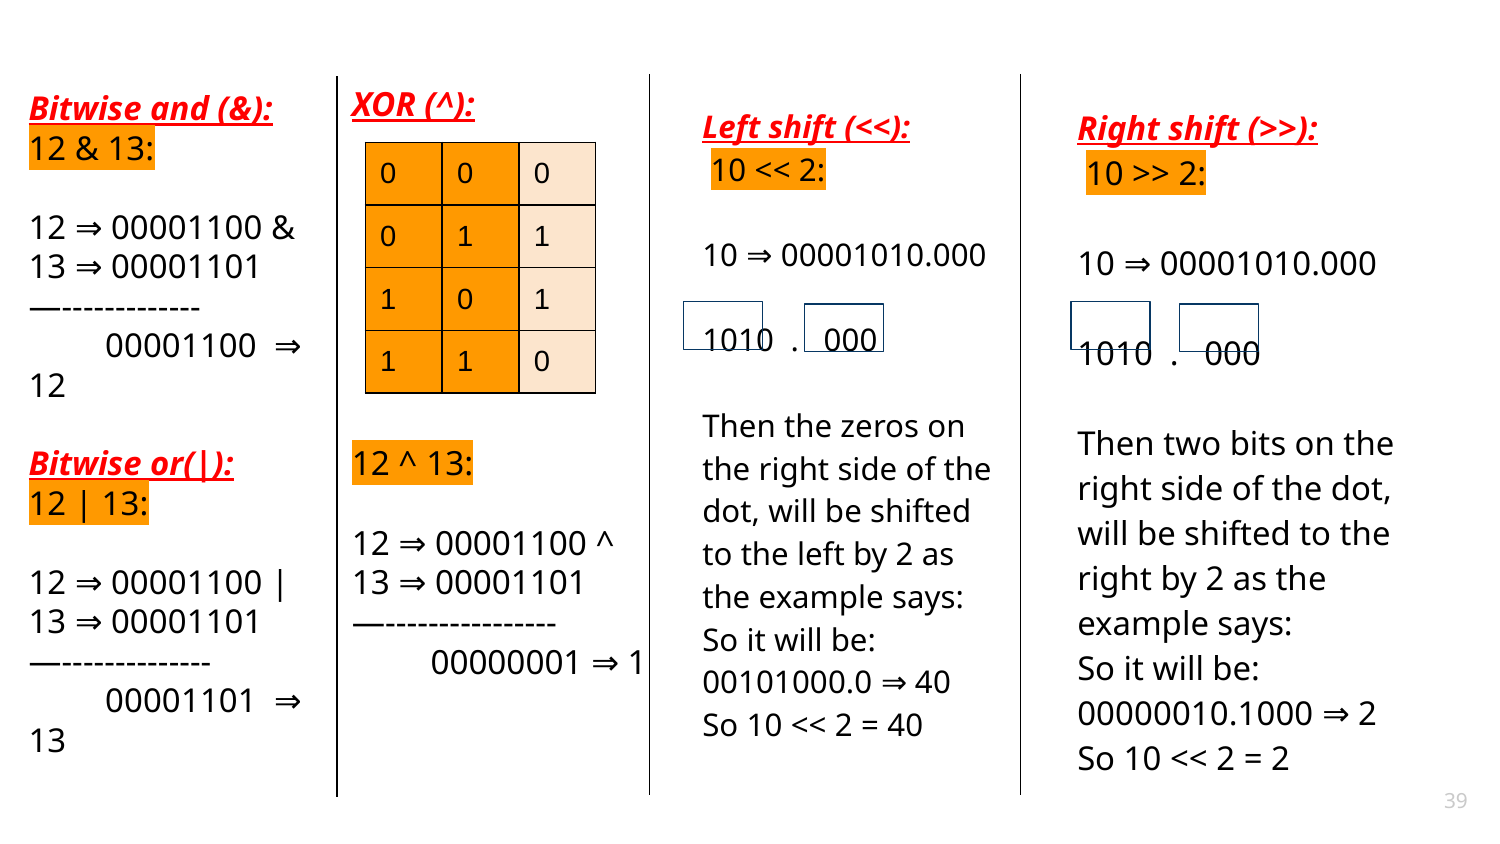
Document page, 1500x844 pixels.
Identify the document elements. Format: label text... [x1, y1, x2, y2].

table_cell 1 [366, 331, 441, 392]
title Bitwise and (&): 12 & 13: 12 ⇒ 00001100 & 13 ⇒ 00001101 —------------- 00001100 ⇒ 12 Bitwise or(|): 12 | 13: 12 ⇒ 00001100 | 13 ⇒ 00001101 —-------------- 00001101 ⇒ 13 [13, 72, 336, 781]
table_cell 1 [443, 331, 518, 392]
table_header 0 [443, 143, 518, 204]
table_cell 1 [520, 206, 595, 267]
text_box [1179, 303, 1259, 352]
table_header 0 [520, 143, 595, 204]
table_cell 1 [443, 206, 518, 267]
text_box [1070, 301, 1150, 350]
table_cell 1 [366, 268, 441, 330]
text_box [683, 301, 763, 350]
title Right shift (>>): 10 >> 2: 10 ⇒ 00001010.000 1010 . 000 Then two bits on the right side of the dot, will be shifted to the right by 2 as the example says: So it will be: 00000010.1000 ⇒ 2 So 10 << 2 = 2 [1062, 89, 1449, 797]
title Left shift (<<): 10 << 2: 10 ⇒ 00001010.000 1010 . 000 Then the zeros on the right side of the dot, will be shifted to the left by 2 as the example says: So it will be: 00101000.0 ⇒ 40 So 10 << 2 = 40 [687, 89, 1013, 797]
title XOR (^): 12 ^ 13: 12 ⇒ 00001100 ^ 13 ⇒ 00001101 —---------------- 00000001 ⇒ 1 [336, 68, 663, 776]
table_header 0 [366, 143, 441, 204]
text_box [804, 303, 884, 352]
slide_number ‹#› [1392, 767, 1483, 833]
table_cell 0 [520, 331, 595, 392]
table_cell 0 [443, 268, 518, 330]
table_cell 0 [366, 206, 441, 267]
table_cell 1 [520, 268, 595, 330]
